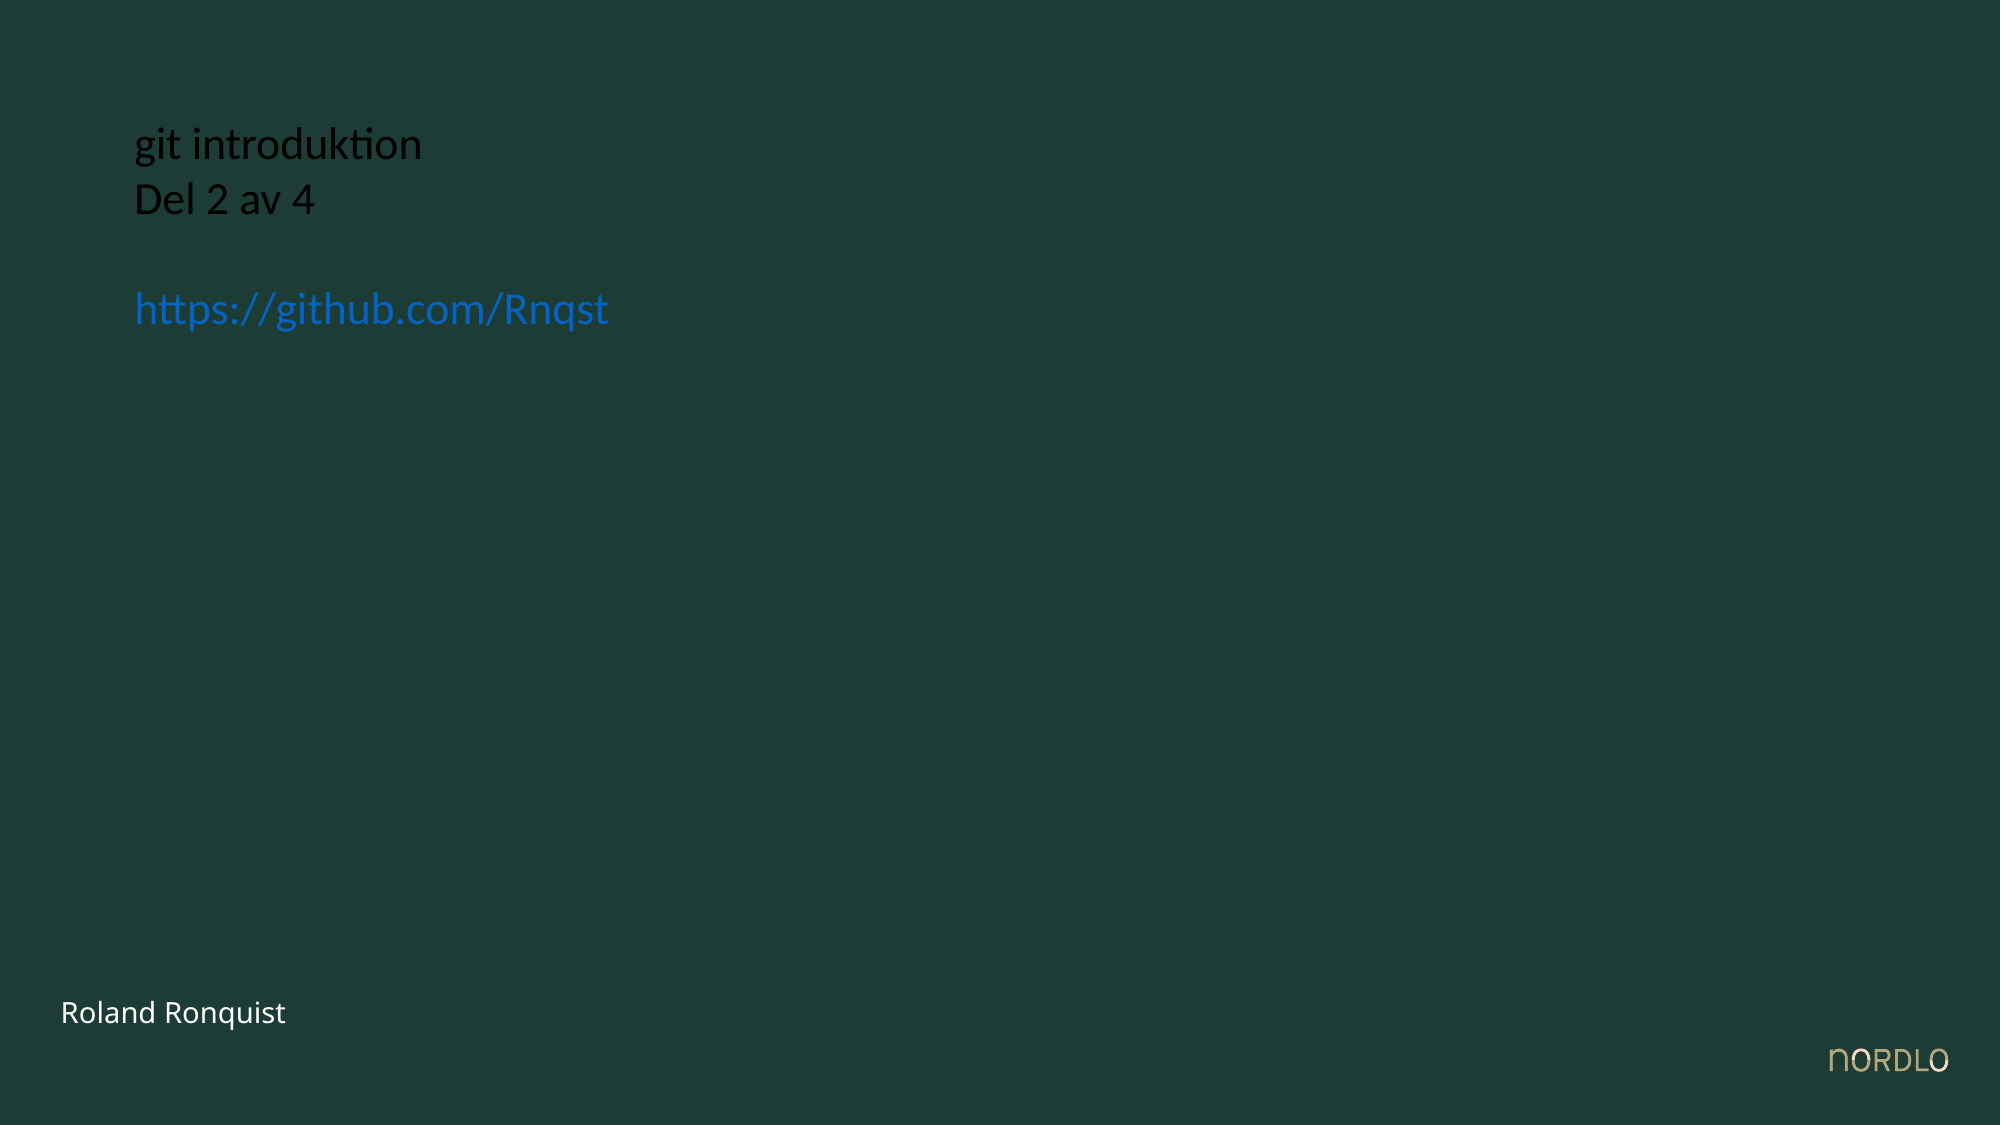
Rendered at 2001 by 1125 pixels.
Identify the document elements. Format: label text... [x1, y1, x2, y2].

text_box Roland Ronquist [60, 994, 631, 1055]
text_box git introduktion Del 2 av 4 https://github.com/Rnqst [134, 113, 1888, 444]
picture [1811, 1030, 1967, 1090]
